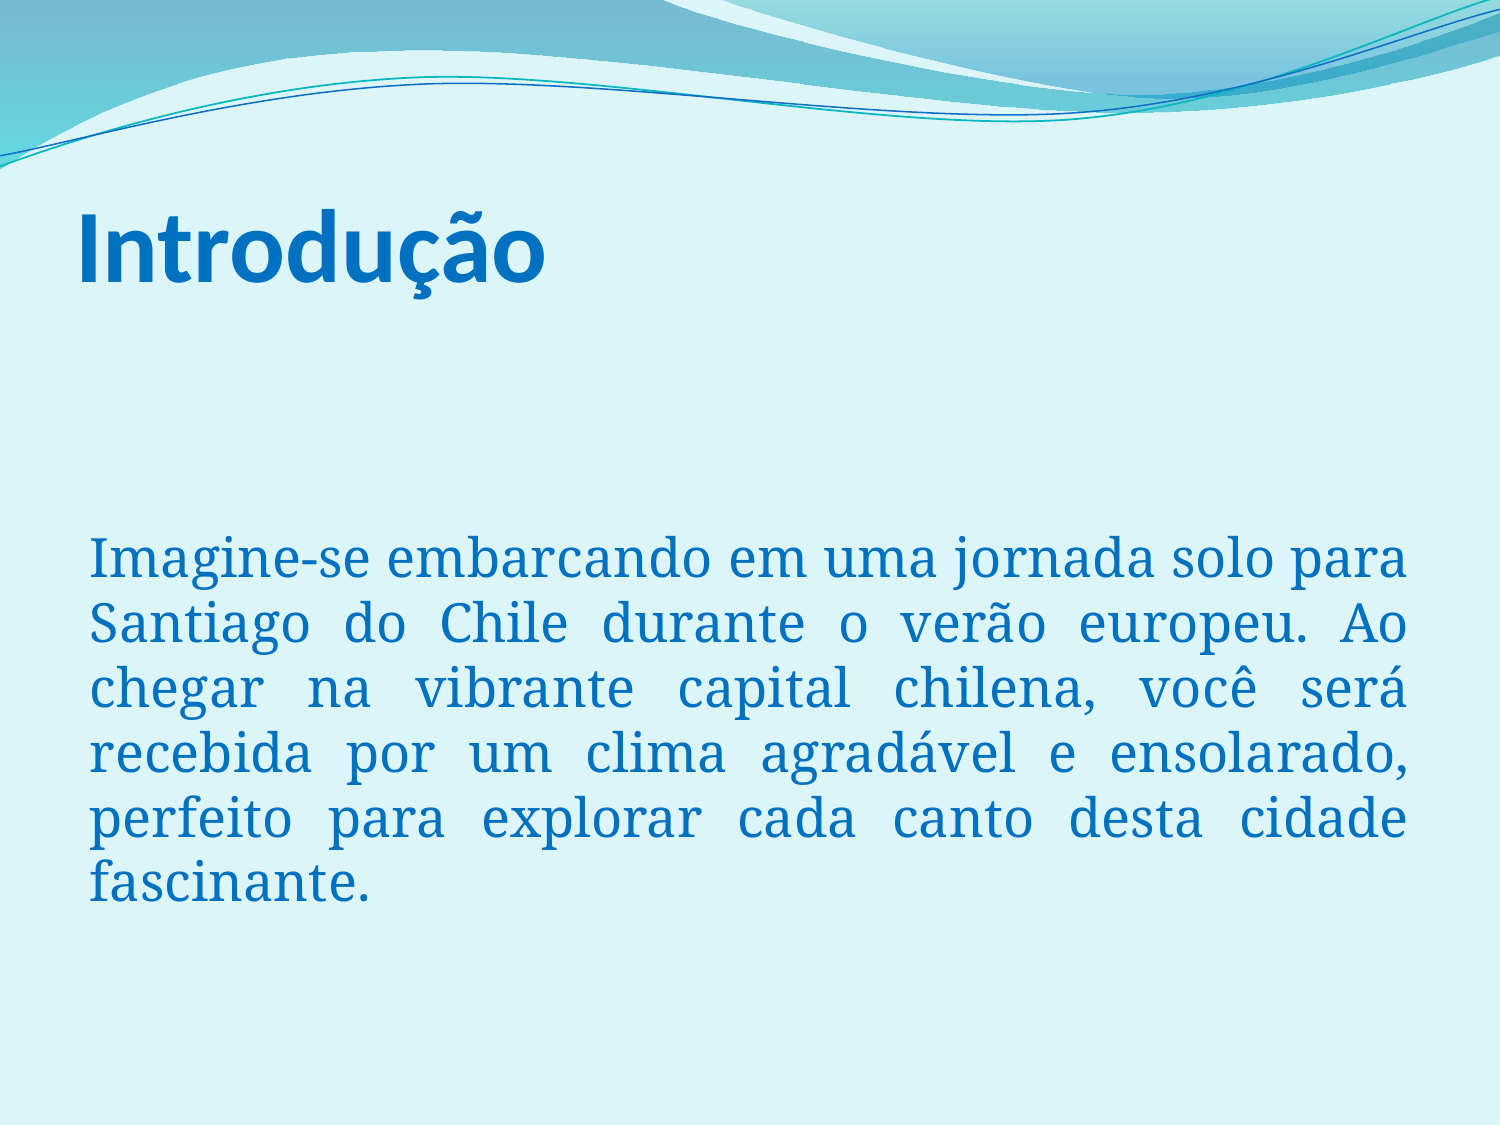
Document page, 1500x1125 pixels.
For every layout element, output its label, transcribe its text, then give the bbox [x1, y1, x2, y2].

title Introdução [75, 115, 1425, 303]
list Imagine-se embarcando em uma jornada solo para Santiago do Chile durante o verão europeu. Ao chegar na vibrante capital chilena, você será recebida por um clima agradável e ensolarado, perfeito para explorar cada canto desta cidade fascinante. [75, 515, 1425, 1038]
